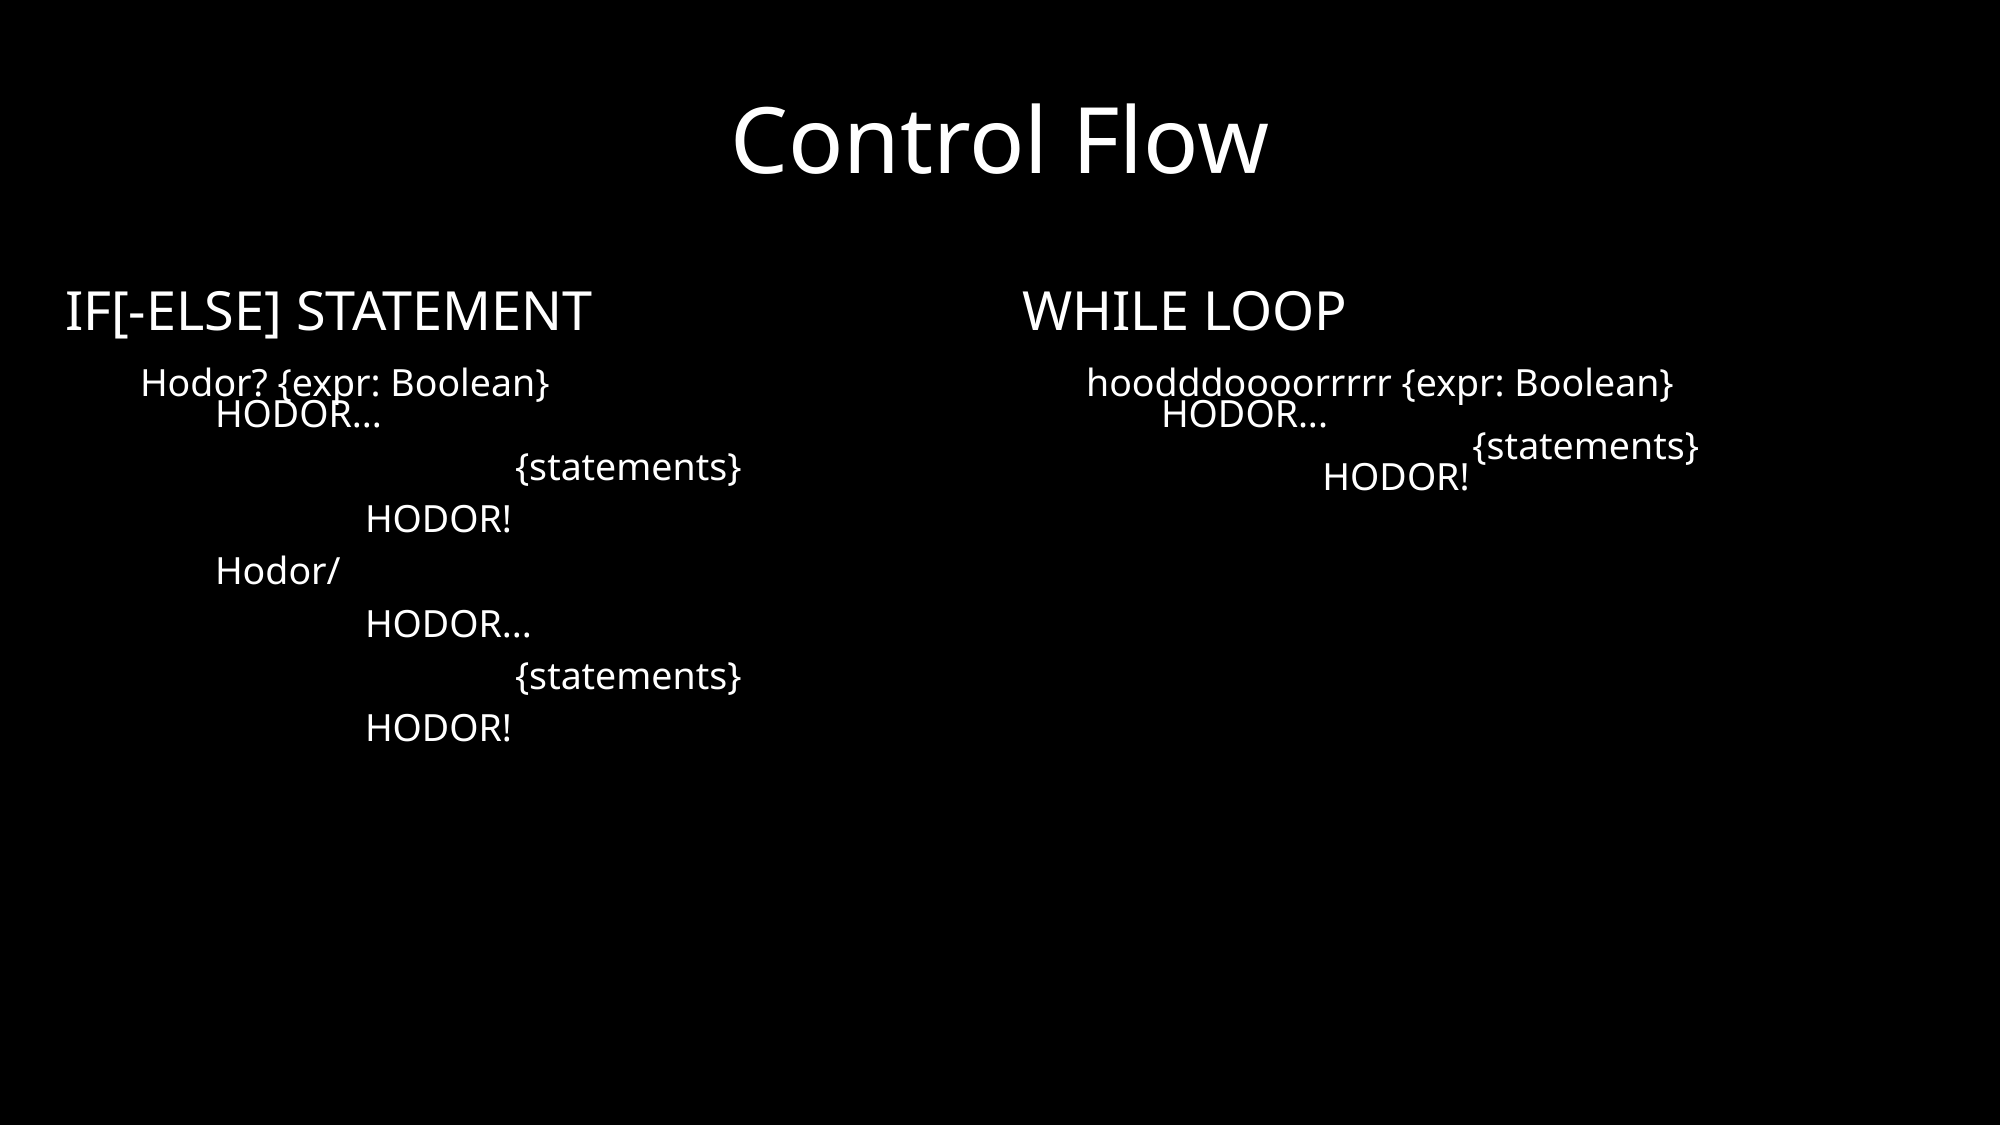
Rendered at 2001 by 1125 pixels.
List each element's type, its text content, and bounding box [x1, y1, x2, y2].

list WHILE LOOP hoodddoooorrrrr {expr: Boolean} HODOR... {statements} HODOR! [1007, 287, 1966, 1001]
list IF[-ELSE] STATEMENT Hodor? {expr: Boolean} HODOR... {statements} HODOR! Hodor/ HODOR... {statements} HODOR! [50, 287, 1007, 1001]
title Control Flow [137, 34, 1863, 253]
